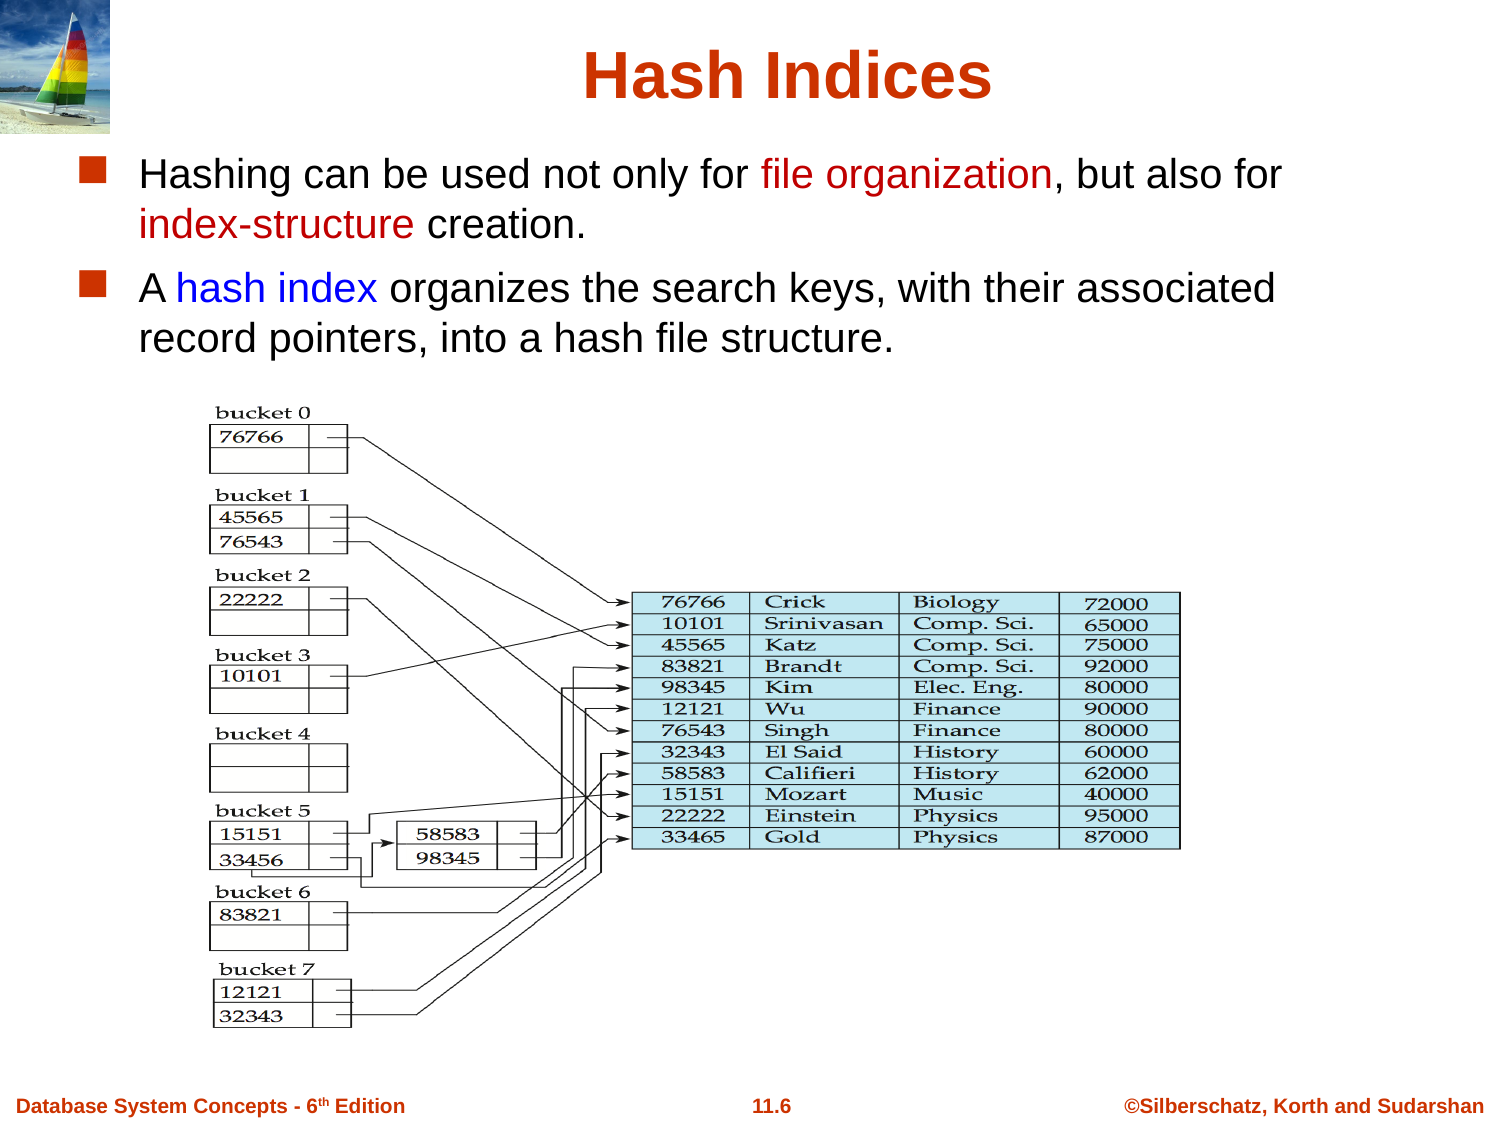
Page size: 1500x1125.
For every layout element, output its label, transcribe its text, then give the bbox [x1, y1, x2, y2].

title Hash Indices [125, 18, 1452, 120]
picture [209, 401, 1183, 1028]
list Hashing can be used not only for file organization, but also for index-structure creation. A hash index organizes the search keys, with their associated record pointers, into a hash file structure. [67, 139, 1325, 421]
picture [0, 0, 110, 134]
